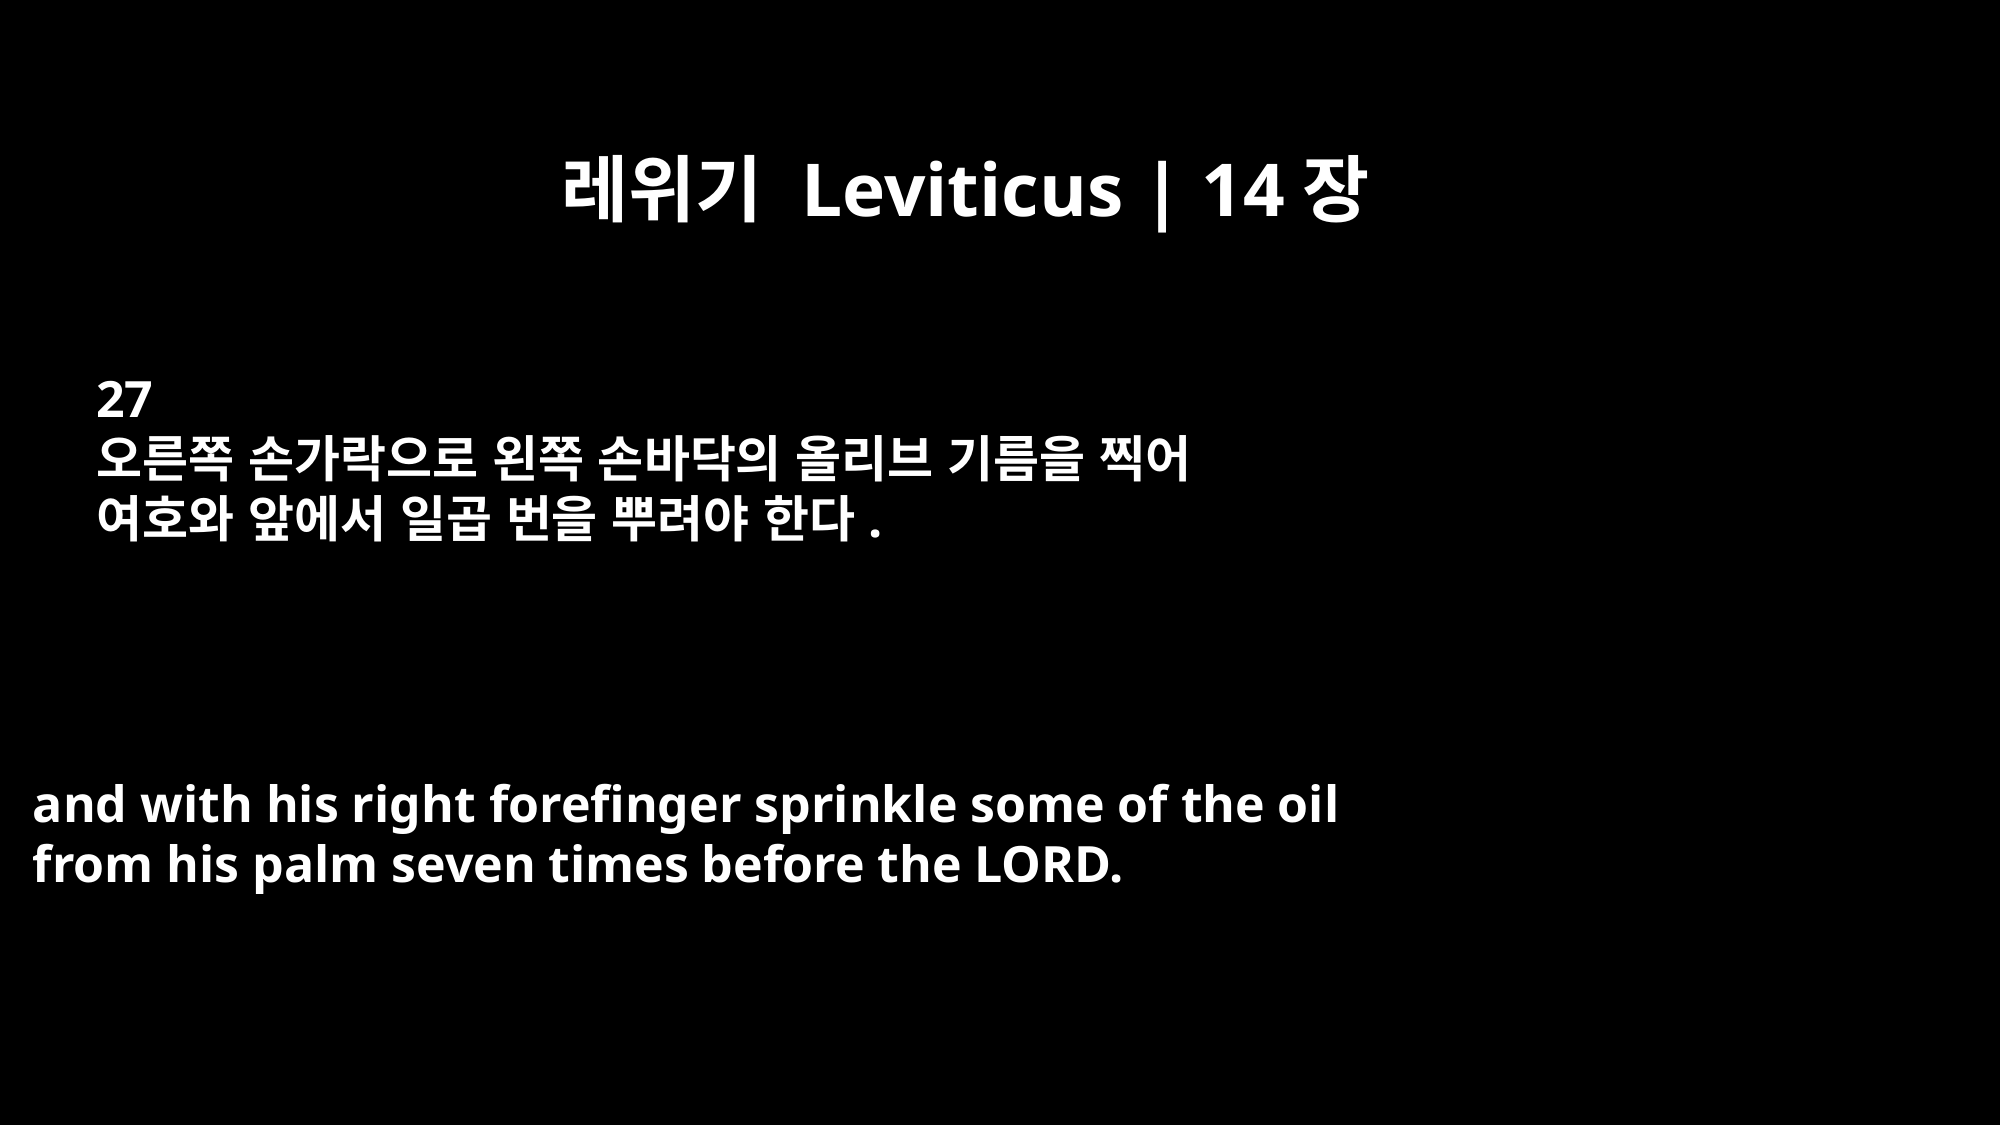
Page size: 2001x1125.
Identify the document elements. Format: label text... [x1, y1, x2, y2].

text_box 27 오른쪽 손가락으로 왼쪽 손바닥의 올리브 기름을 찍어 여호와 앞에서 일곱 번을 뿌려야 한다. [81, 359, 1208, 555]
text_box and with his right forefinger sprinkle some of the oil from his palm seven times before the LORD. [18, 764, 1355, 900]
text_box 레위기 Leviticus | 14장 [546, 136, 1386, 239]
